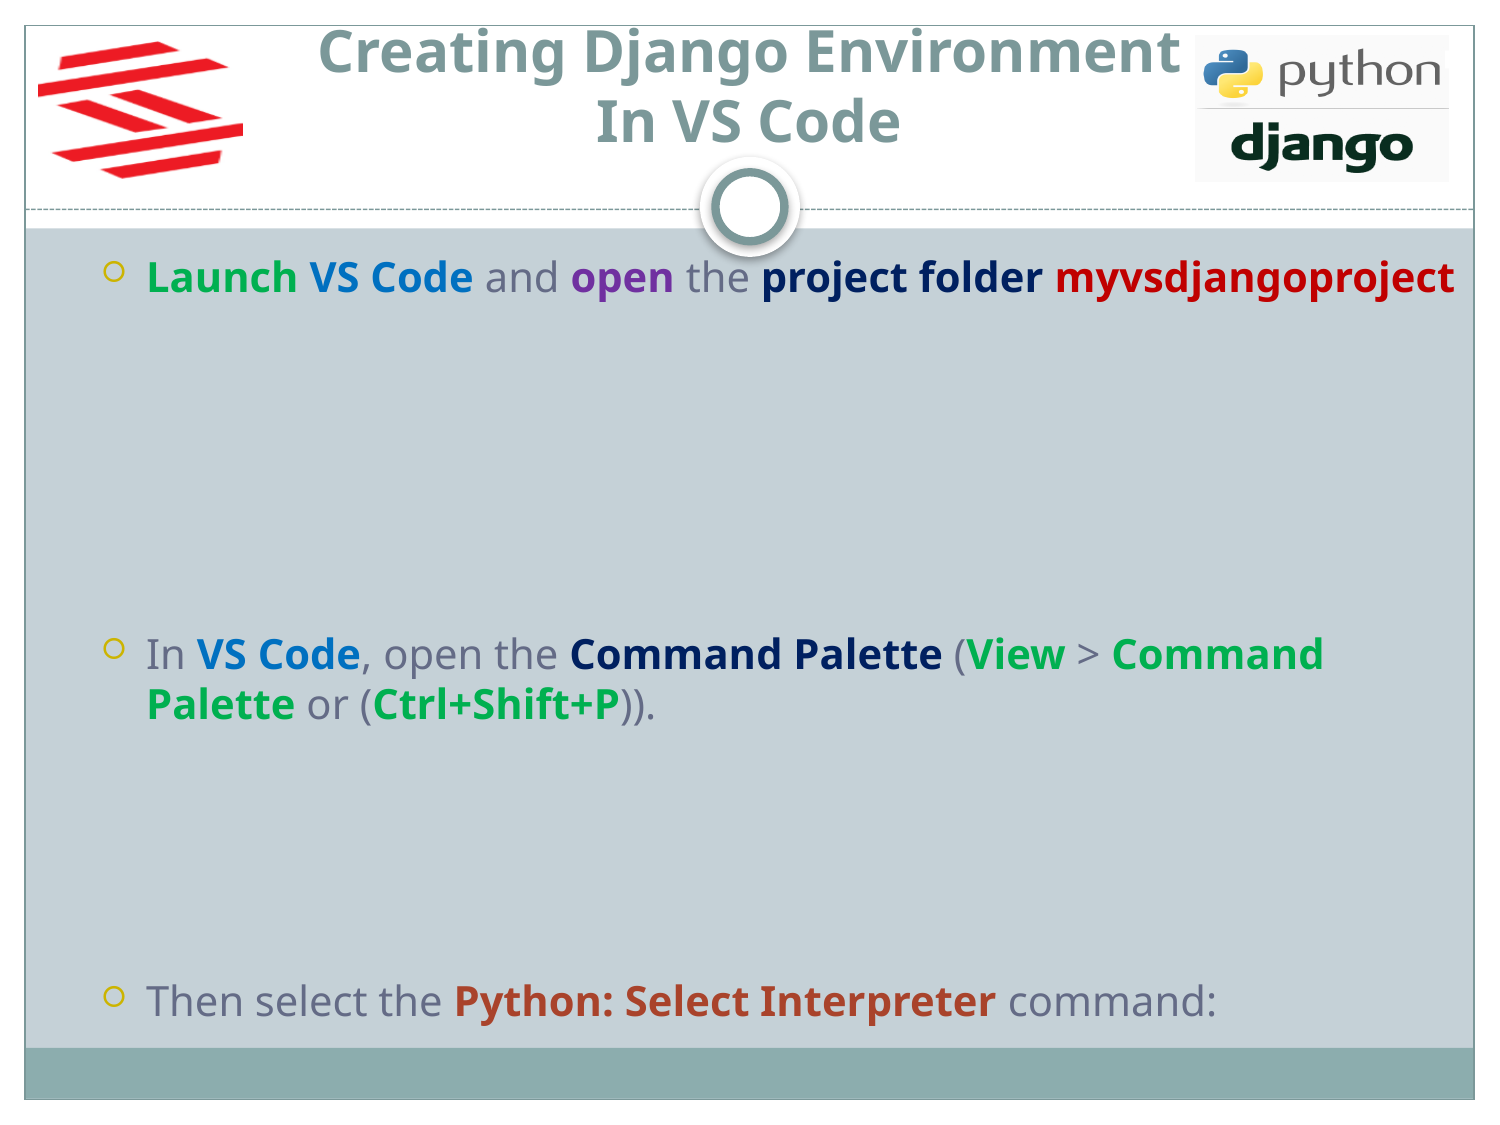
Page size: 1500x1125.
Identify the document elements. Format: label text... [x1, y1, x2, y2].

list Launch VS Code and open the project folder myvsdjangoproject In VS Code, open the Command Palette (View > Command Palette or (Ctrl+Shift+P)). Then select the Python: Select Interpreter command: [41, 243, 1471, 1125]
title Creating Django Environment In VS Code [237, 37, 1190, 162]
picture [37, 40, 243, 185]
picture [1195, 34, 1449, 183]
